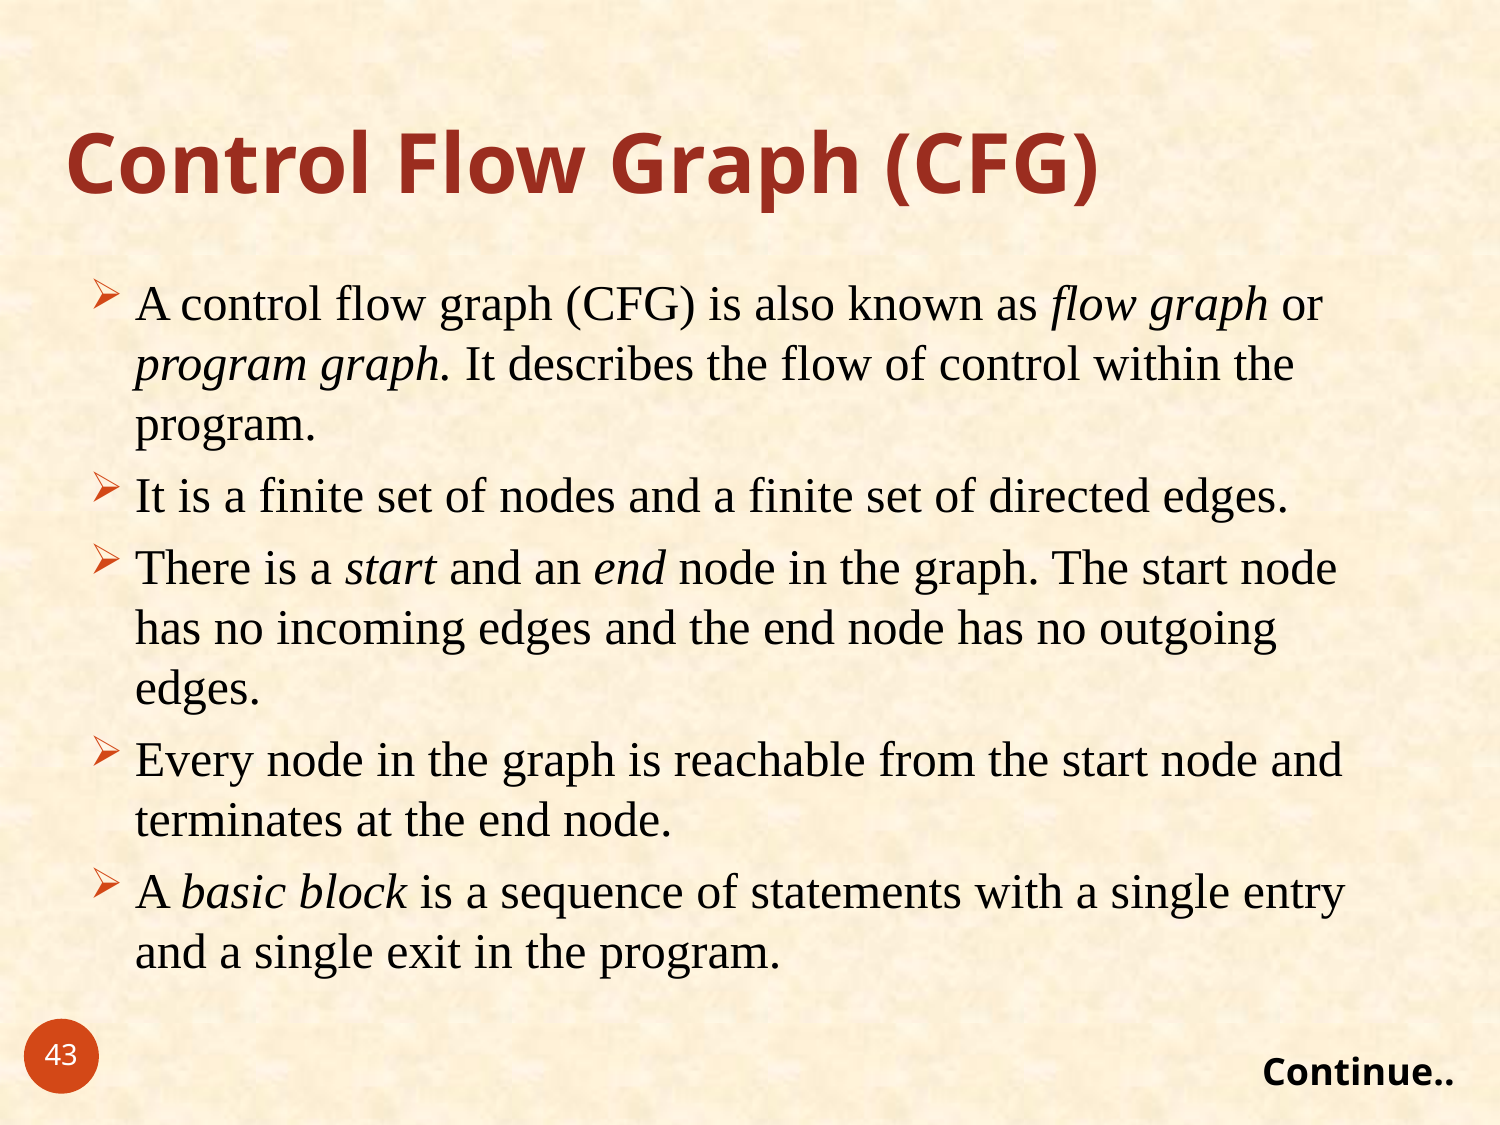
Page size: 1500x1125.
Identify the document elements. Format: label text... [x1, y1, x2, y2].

list A control flow graph (CFG) is also known as flow graph or program graph. It describes the flow of control within the program. It is a finite set of nodes and a finite set of directed edges. There is a start and an end node in the graph. The start node has no incoming edges and the end node has no outgoing edges. Every node in the graph is reachable from the start node and terminates at the end node. A basic block is a sequence of statements with a single entry and a single exit in the program. [75, 262, 1425, 1088]
title Control Flow Graph (CFG) [50, 37, 1325, 225]
slide_number 43 [23, 1018, 99, 1094]
picture [0, 0, 1500, 1125]
text_box Continue.. [1247, 1040, 1470, 1101]
